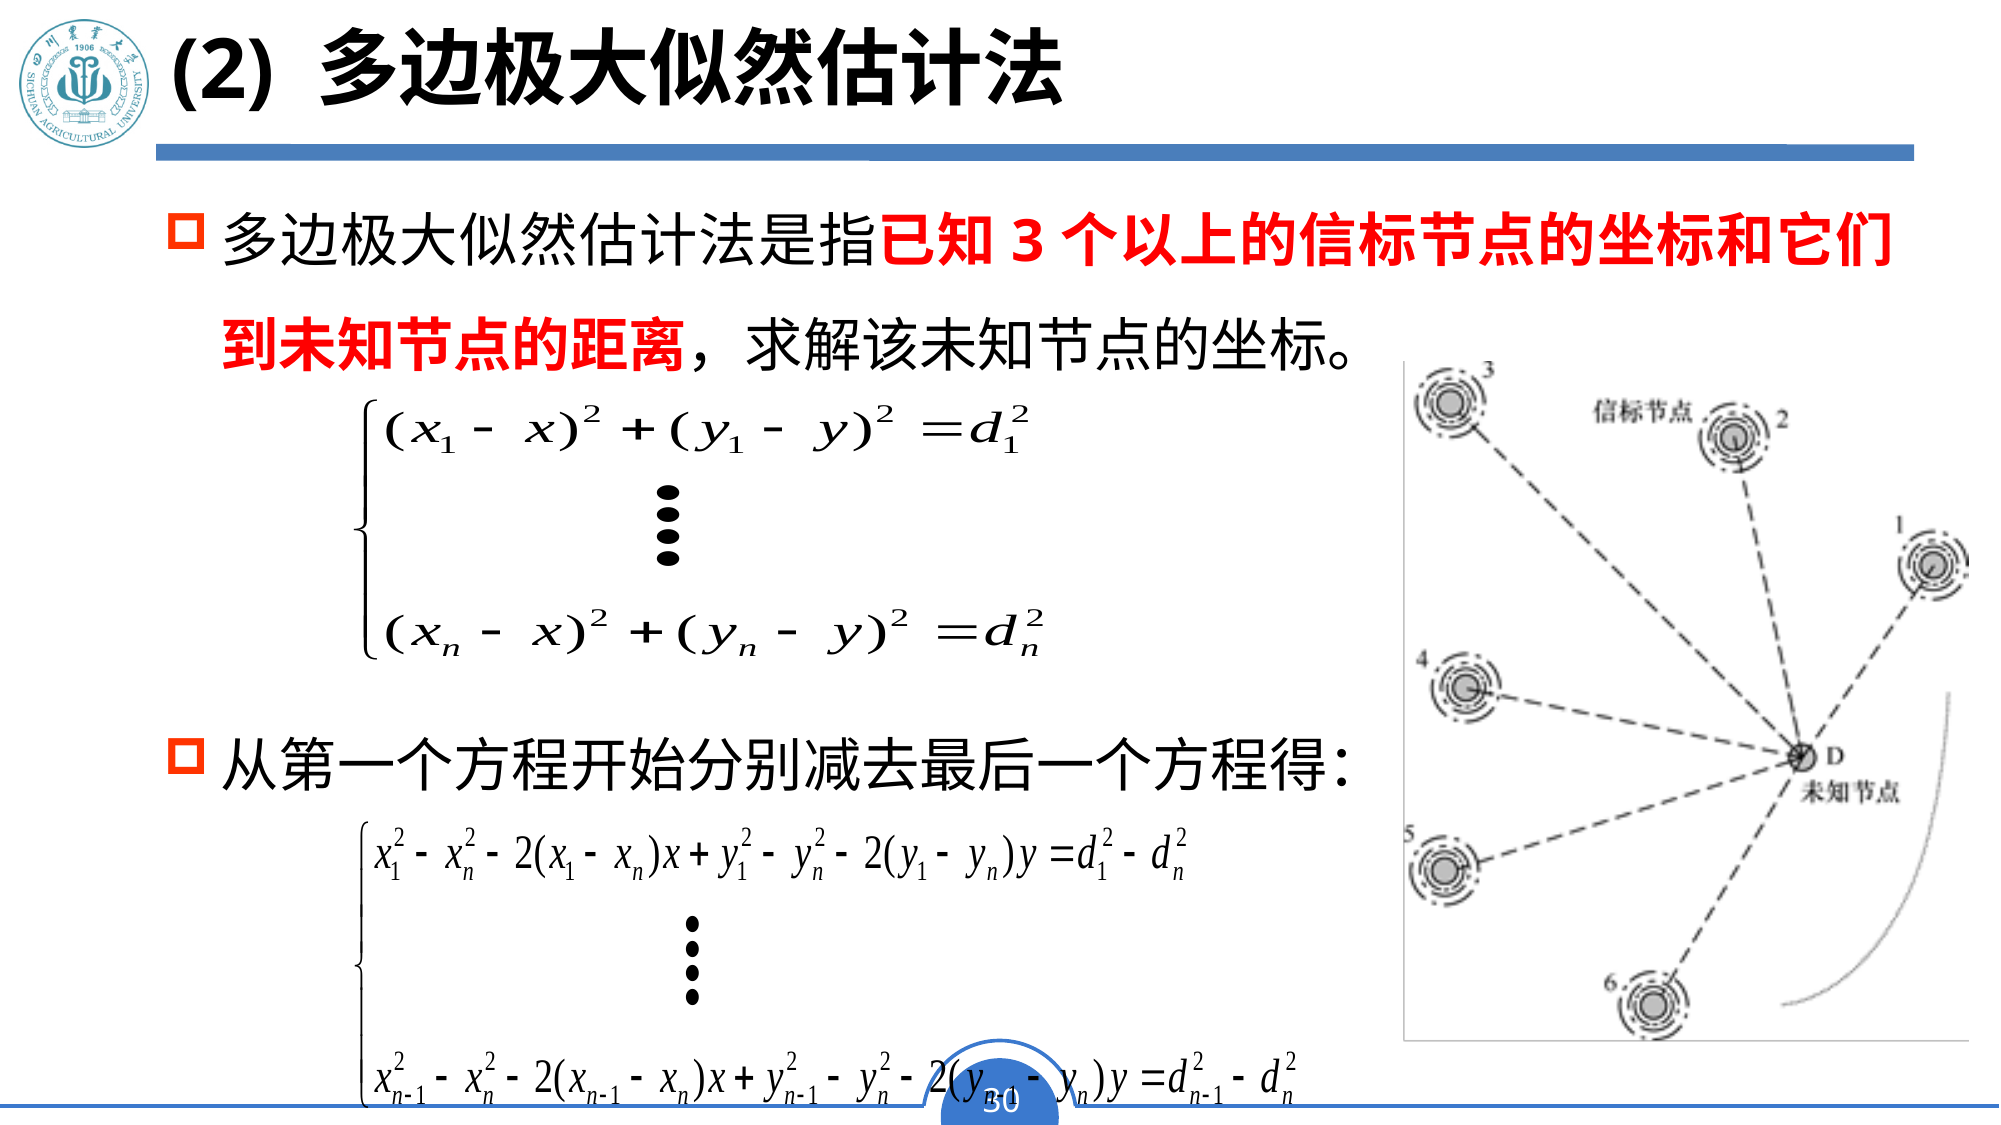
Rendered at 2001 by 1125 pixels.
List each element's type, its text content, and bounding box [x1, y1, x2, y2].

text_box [338, 391, 1063, 669]
text_box 多边极大似然估计法是指已知3个以上的信标节点的坐标和它们到未知节点的距离，求解该未知节点的坐标。 从第一个方程开始分别减去最后一个方程得： [149, 160, 1910, 806]
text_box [345, 812, 1308, 1118]
picture [1401, 361, 1969, 1044]
title (2) 多边极大似然估计法 [156, 7, 1910, 146]
